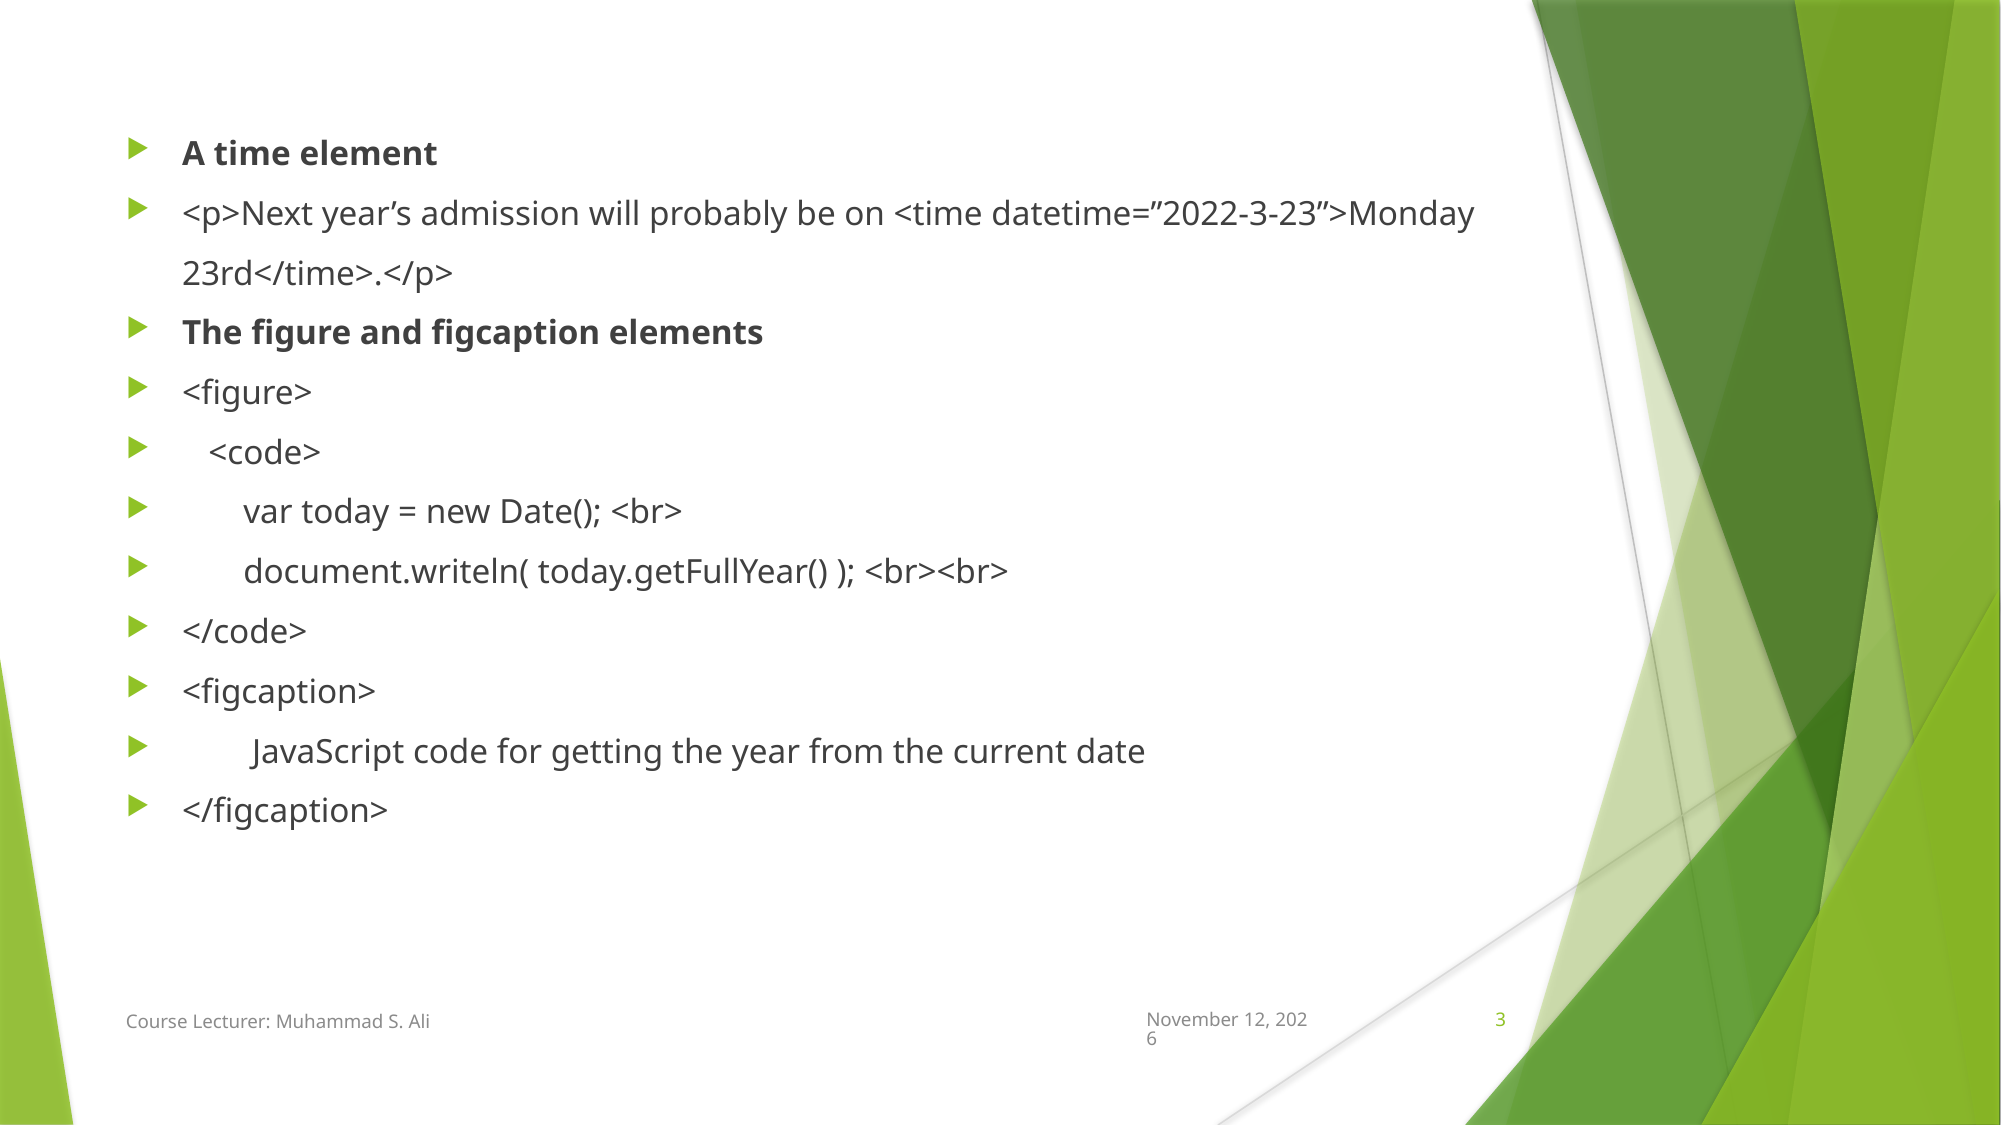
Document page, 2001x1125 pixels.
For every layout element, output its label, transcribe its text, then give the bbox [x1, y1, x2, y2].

text_box A time element <p>Next year’s admission will probably be on <time datetime=”2022-3-23”>Monday 23rd</time>.</p> The figure and figcaption elements <figure> <code> var today = new Date(); <br> document.writeln( today.getFullYear() ); <br><br> </code> <figcaption> JavaScript code for getting the year from the current date </figcaption> [111, 104, 1521, 960]
text_box Thursday, September 23, 2021 [1144, 991, 1332, 1051]
text_box 2 [1409, 991, 1521, 1051]
text_box Course Lecturer: Muhammad S. Ali [111, 991, 1144, 1051]
